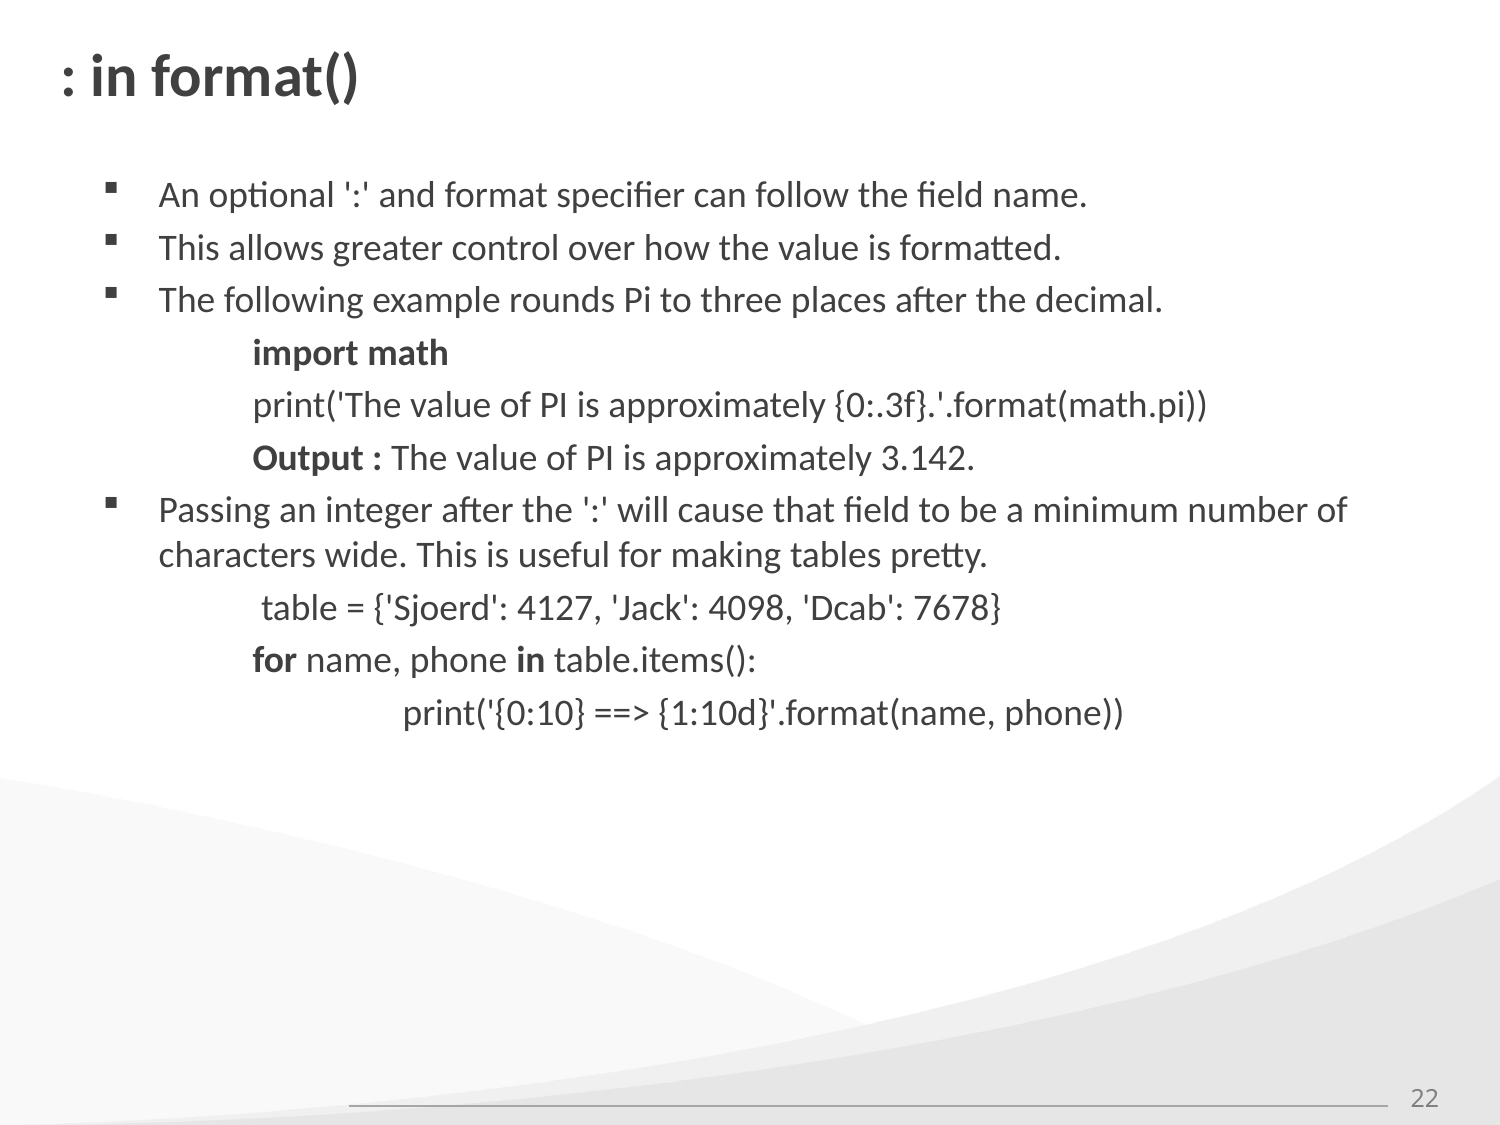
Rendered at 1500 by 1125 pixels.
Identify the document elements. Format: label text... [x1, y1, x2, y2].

list An optional ':' and format specifier can follow the field name. This allows greater control over how the value is formatted. The following example rounds Pi to three places after the decimal. import math print('The value of PI is approximately {0:.3f}.'.format(math.pi)) Output : The value of PI is approximately 3.142. Passing an integer after the ':' will cause that field to be a minimum number of characters wide. This is useful for making tables pretty. table = {'Sjoerd': 4127, 'Jack': 4098, 'Dcab': 7678} for name, phone in table.items(): print('{0:10} ==> {1:10d}'.format(name, phone)) [87, 162, 1438, 863]
title : in format() [45, 24, 1450, 120]
picture [0, 0, 1500, 1125]
